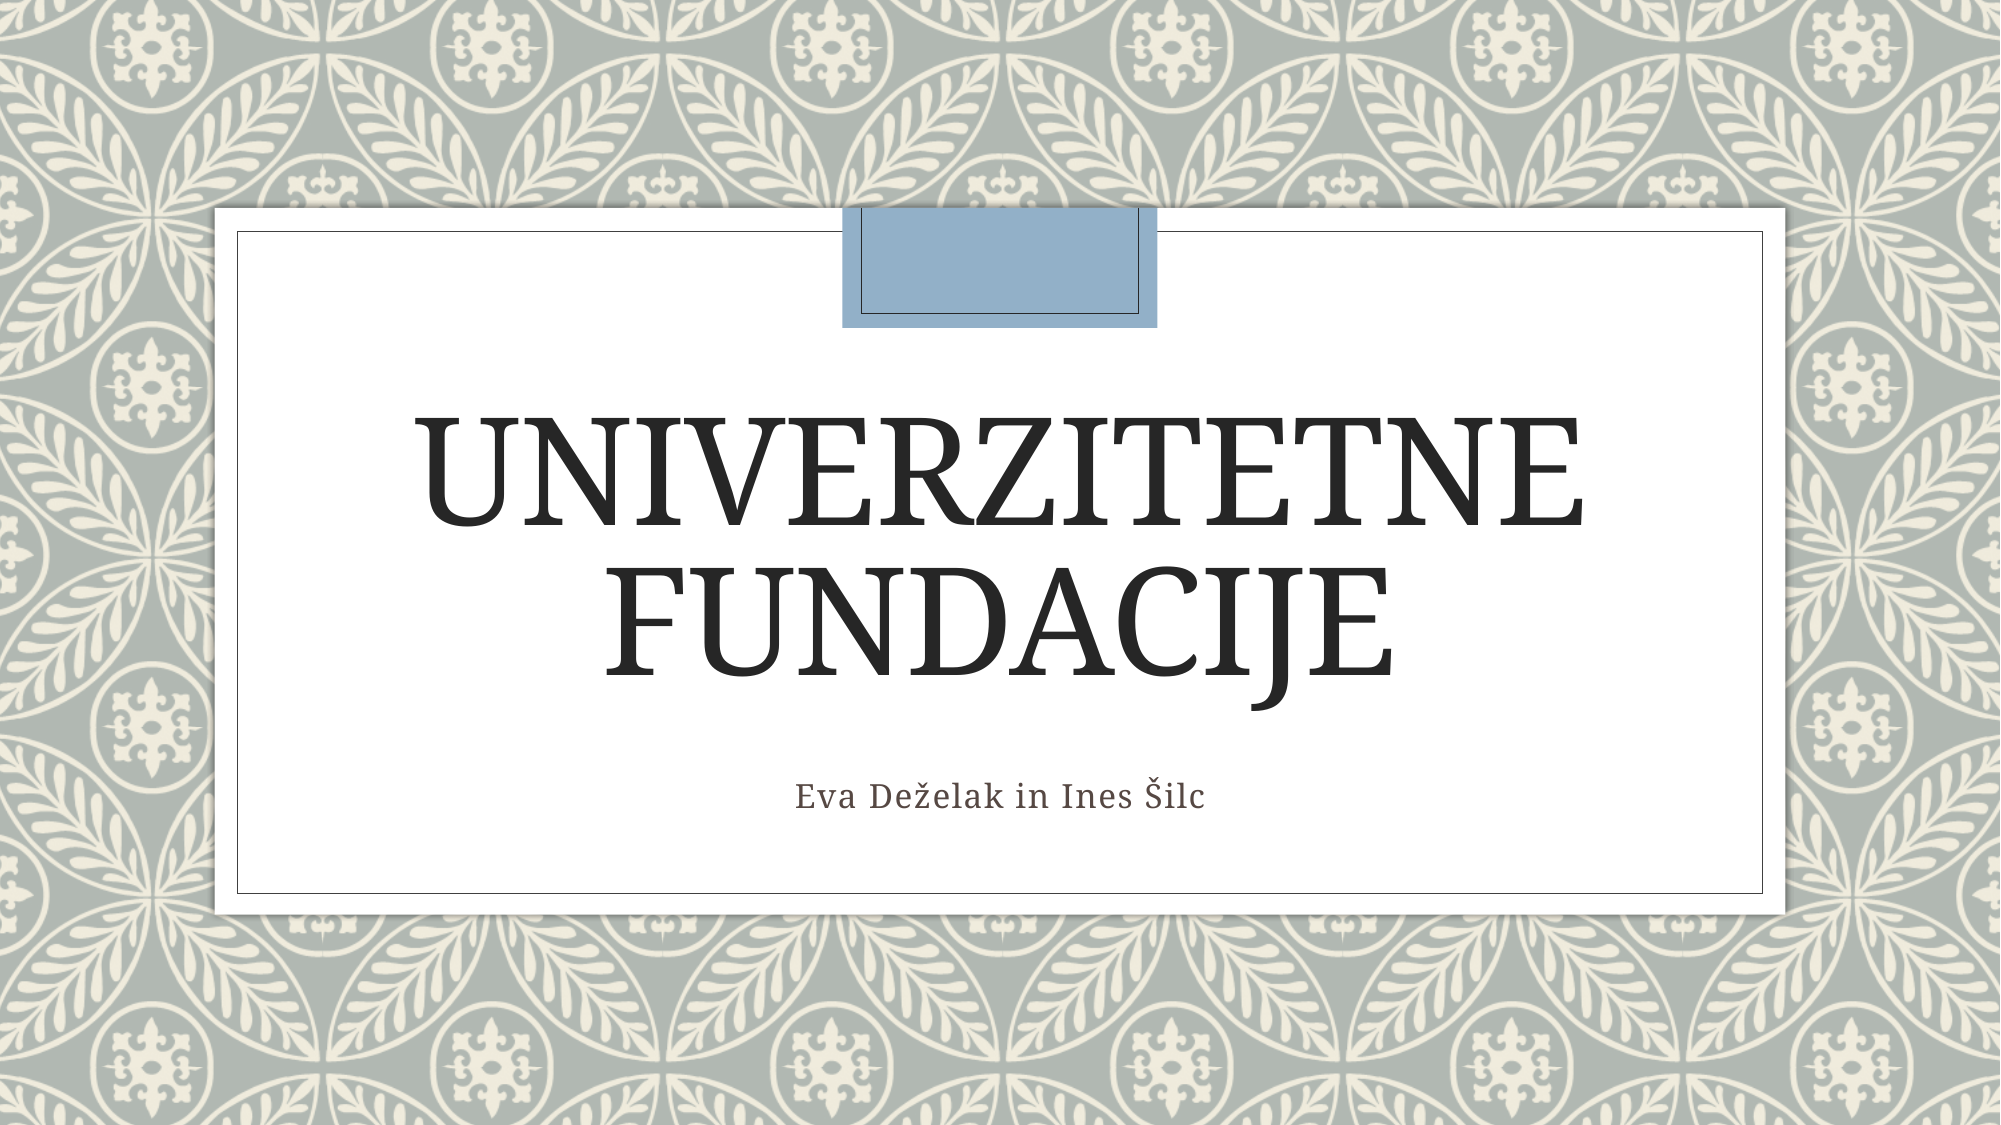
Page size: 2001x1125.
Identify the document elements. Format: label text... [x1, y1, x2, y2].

subtitle Eva Deželak in Ines Šilc [256, 768, 1745, 844]
title Univerzitetne fundacije [256, 343, 1744, 768]
